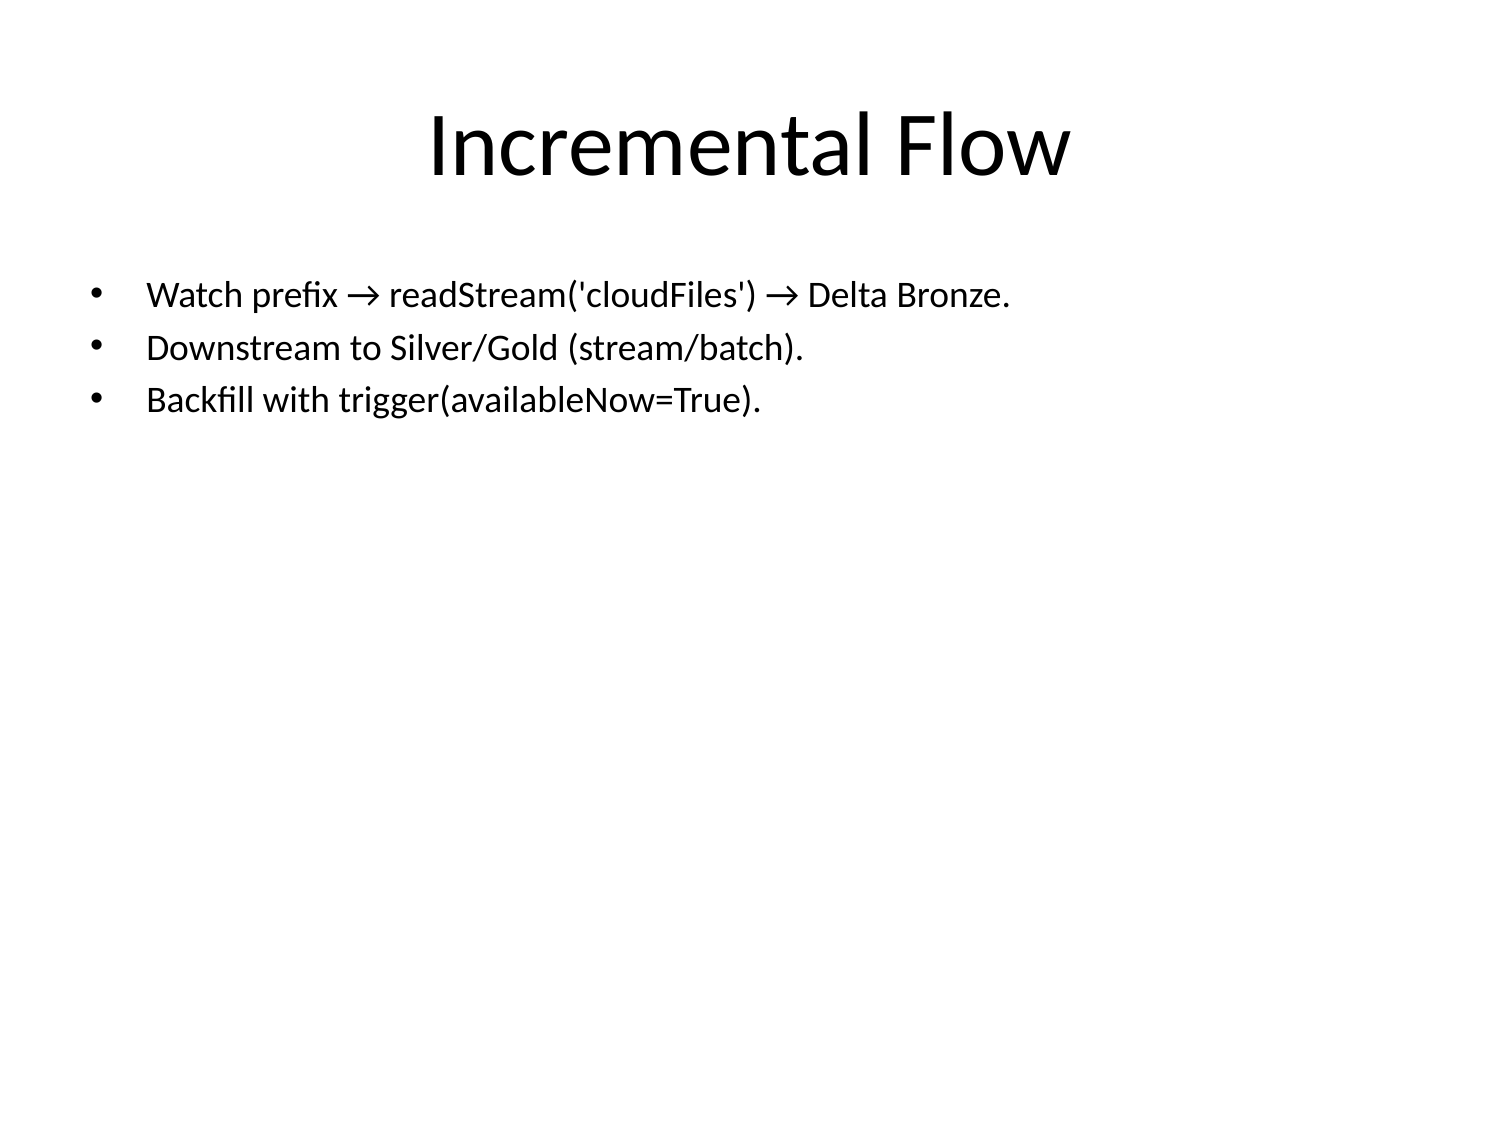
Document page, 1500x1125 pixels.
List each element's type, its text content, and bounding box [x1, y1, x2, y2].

list Watch prefix → readStream('cloudFiles') → Delta Bronze. Downstream to Silver/Gold (stream/batch). Backfill with trigger(availableNow=True). [75, 262, 1425, 1005]
title Incremental Flow [75, 45, 1425, 233]
